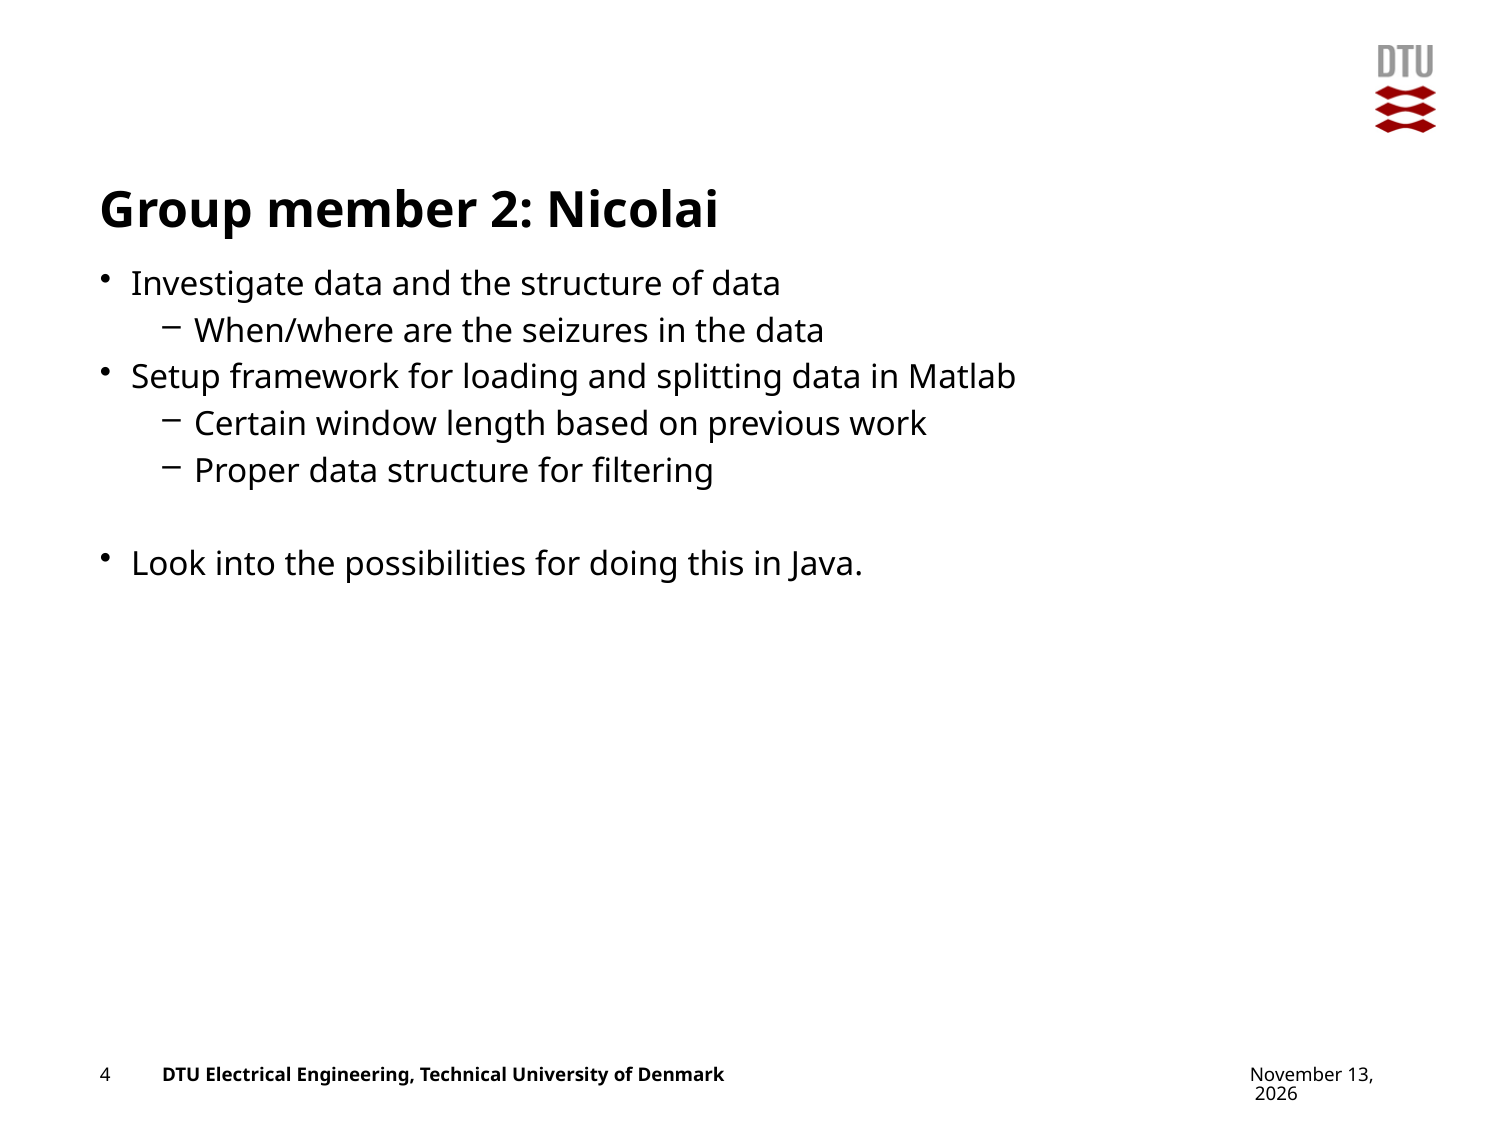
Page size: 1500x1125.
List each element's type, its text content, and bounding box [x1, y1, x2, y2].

list Investigate data and the structure of data When/where are the seizures in the data Setup framework for loading and splitting data in Matlab Certain window length based on previous work Proper data structure for filtering Look into the possibilities for doing this in Java. [99, 262, 1375, 1012]
title Group member 2: Nicolai [99, 50, 1375, 238]
slide_number 4 [99, 1062, 151, 1113]
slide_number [1249, 1062, 1375, 1113]
picture [1375, 45, 1436, 133]
